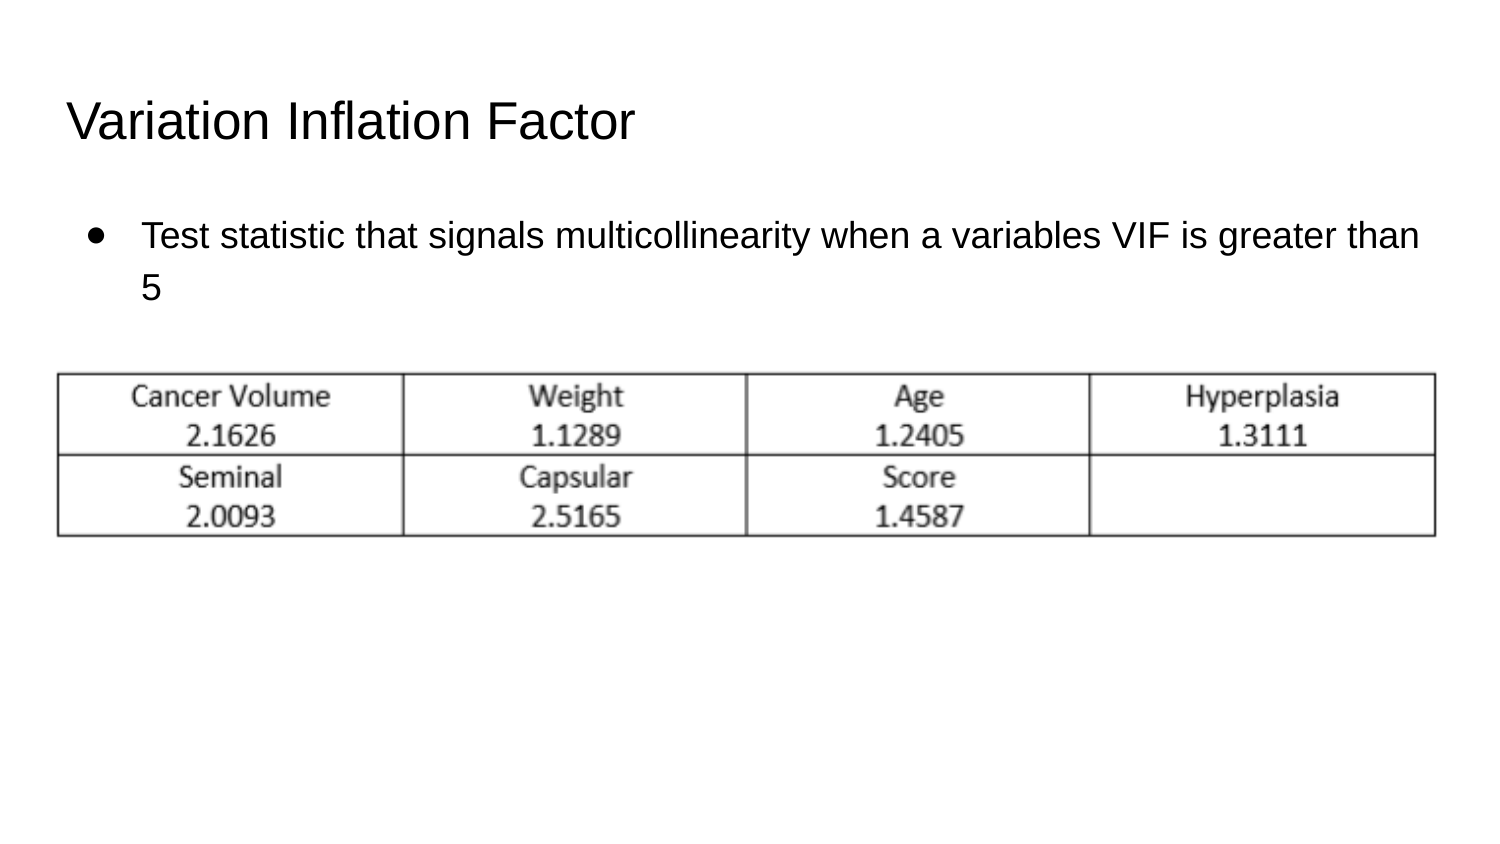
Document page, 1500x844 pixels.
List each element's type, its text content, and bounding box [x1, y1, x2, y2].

picture [31, 350, 1468, 565]
title Variation Inflation Factor [51, 71, 1449, 166]
list Test statistic that signals multicollinearity when a variables VIF is greater than 5 [51, 189, 1449, 328]
